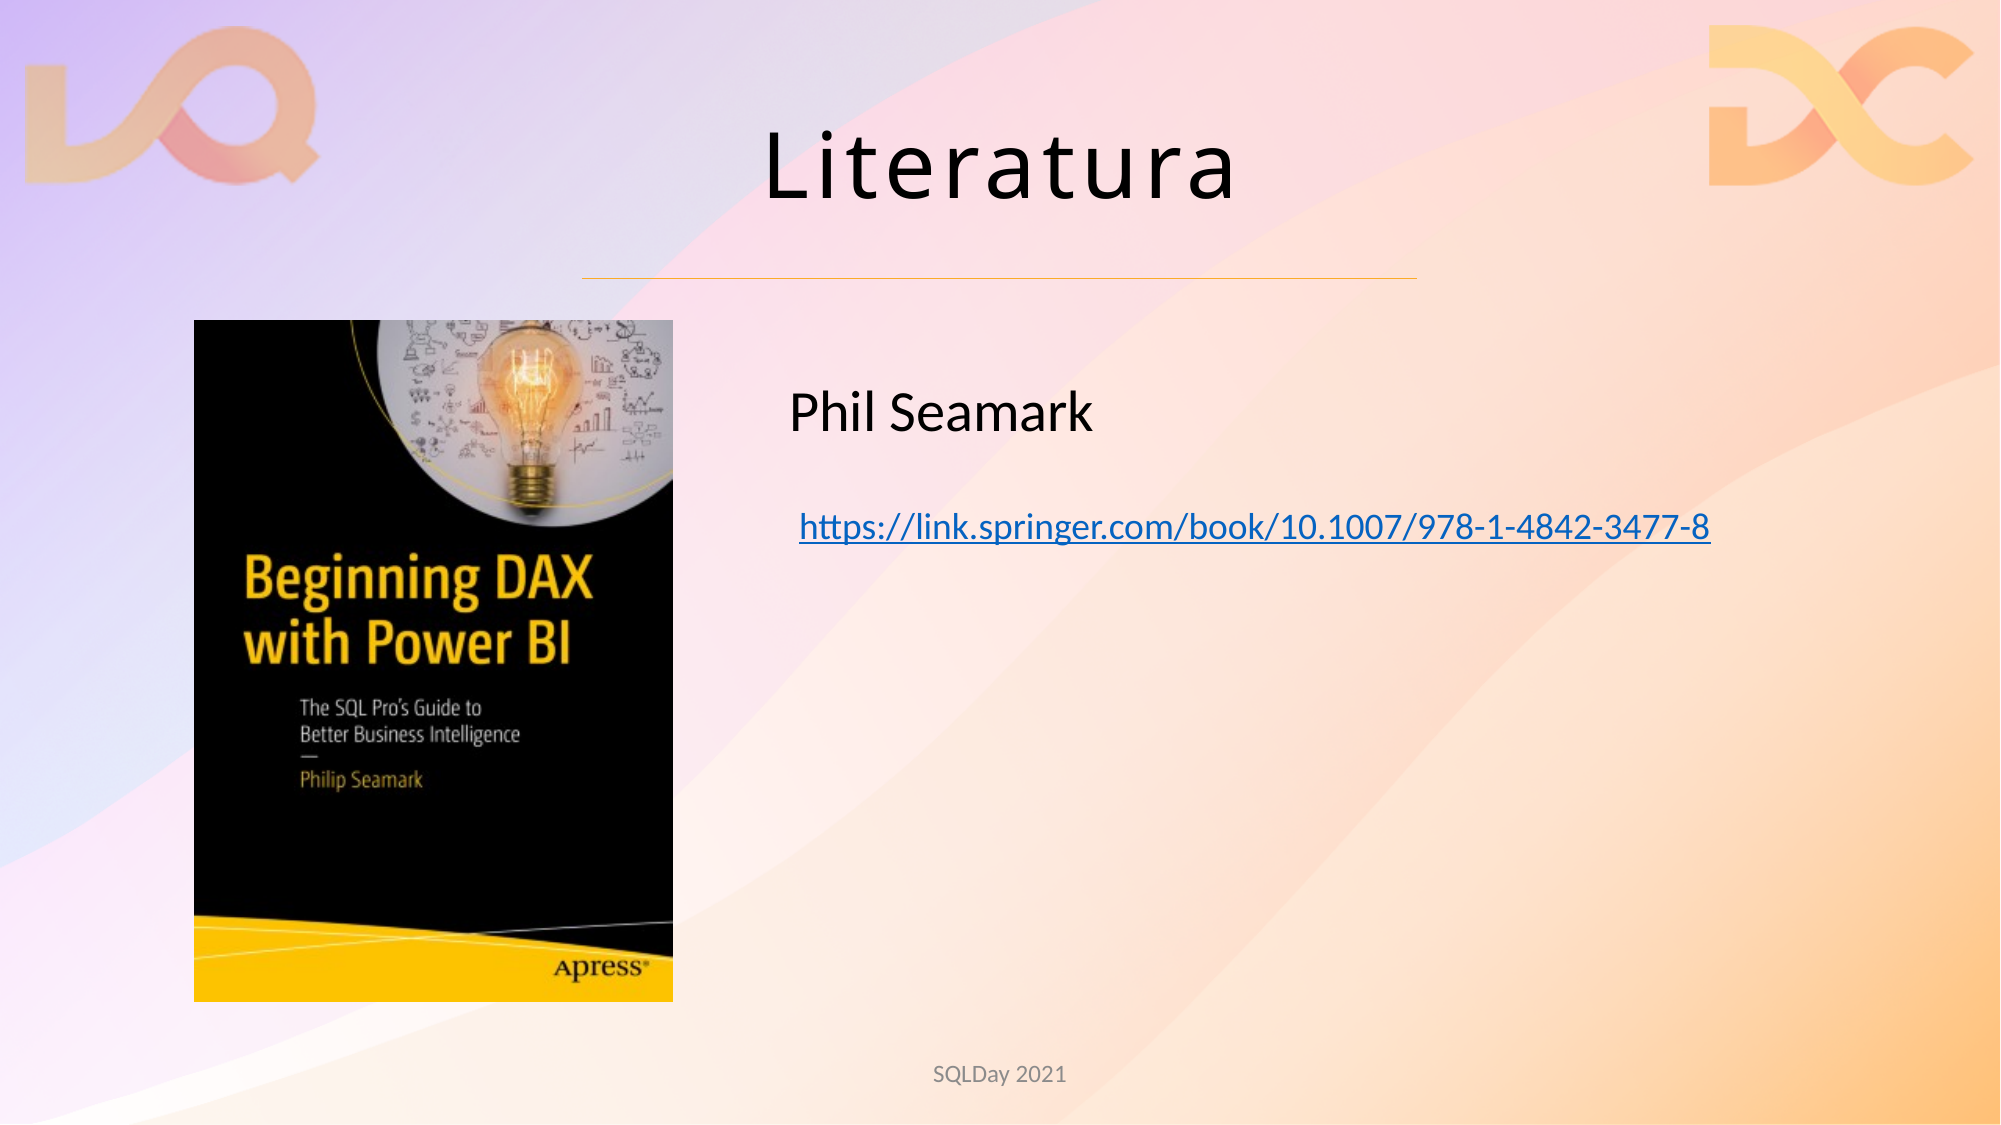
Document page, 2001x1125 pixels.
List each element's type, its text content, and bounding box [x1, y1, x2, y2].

footer SQLDay 2021 [662, 1042, 1338, 1103]
text_box Phil Seamark [774, 365, 1580, 451]
title Literatura [137, 59, 1863, 278]
text_box https://link.springer.com/book/10.1007/978-1-4842-3477-8 [784, 494, 1785, 555]
picture [0, 0, 2001, 1125]
